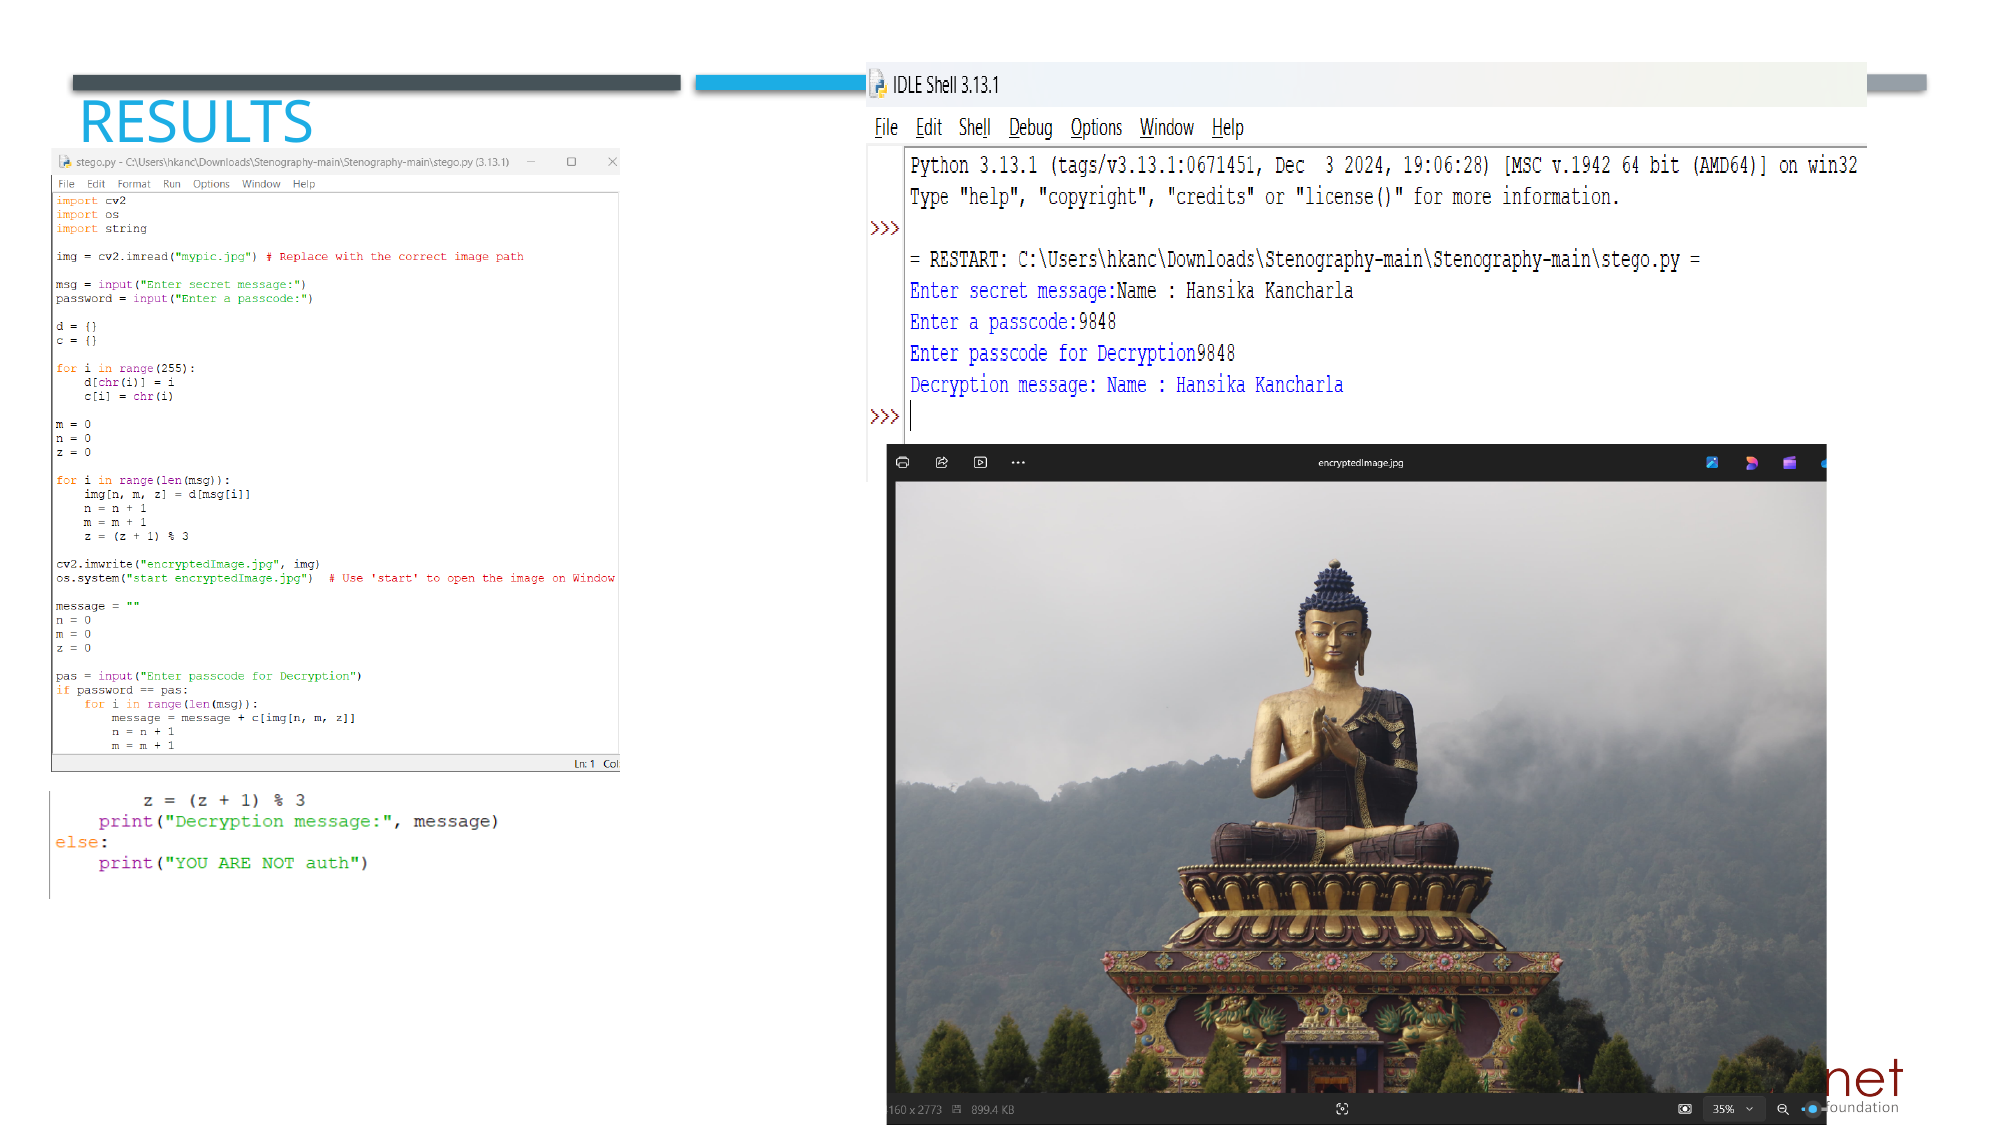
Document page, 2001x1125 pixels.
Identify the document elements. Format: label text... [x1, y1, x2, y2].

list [886, 443, 1828, 1125]
picture [865, 62, 1867, 483]
picture [50, 148, 621, 772]
picture [33, 790, 885, 899]
picture [1828, 1056, 1905, 1116]
title Results [63, 75, 859, 163]
